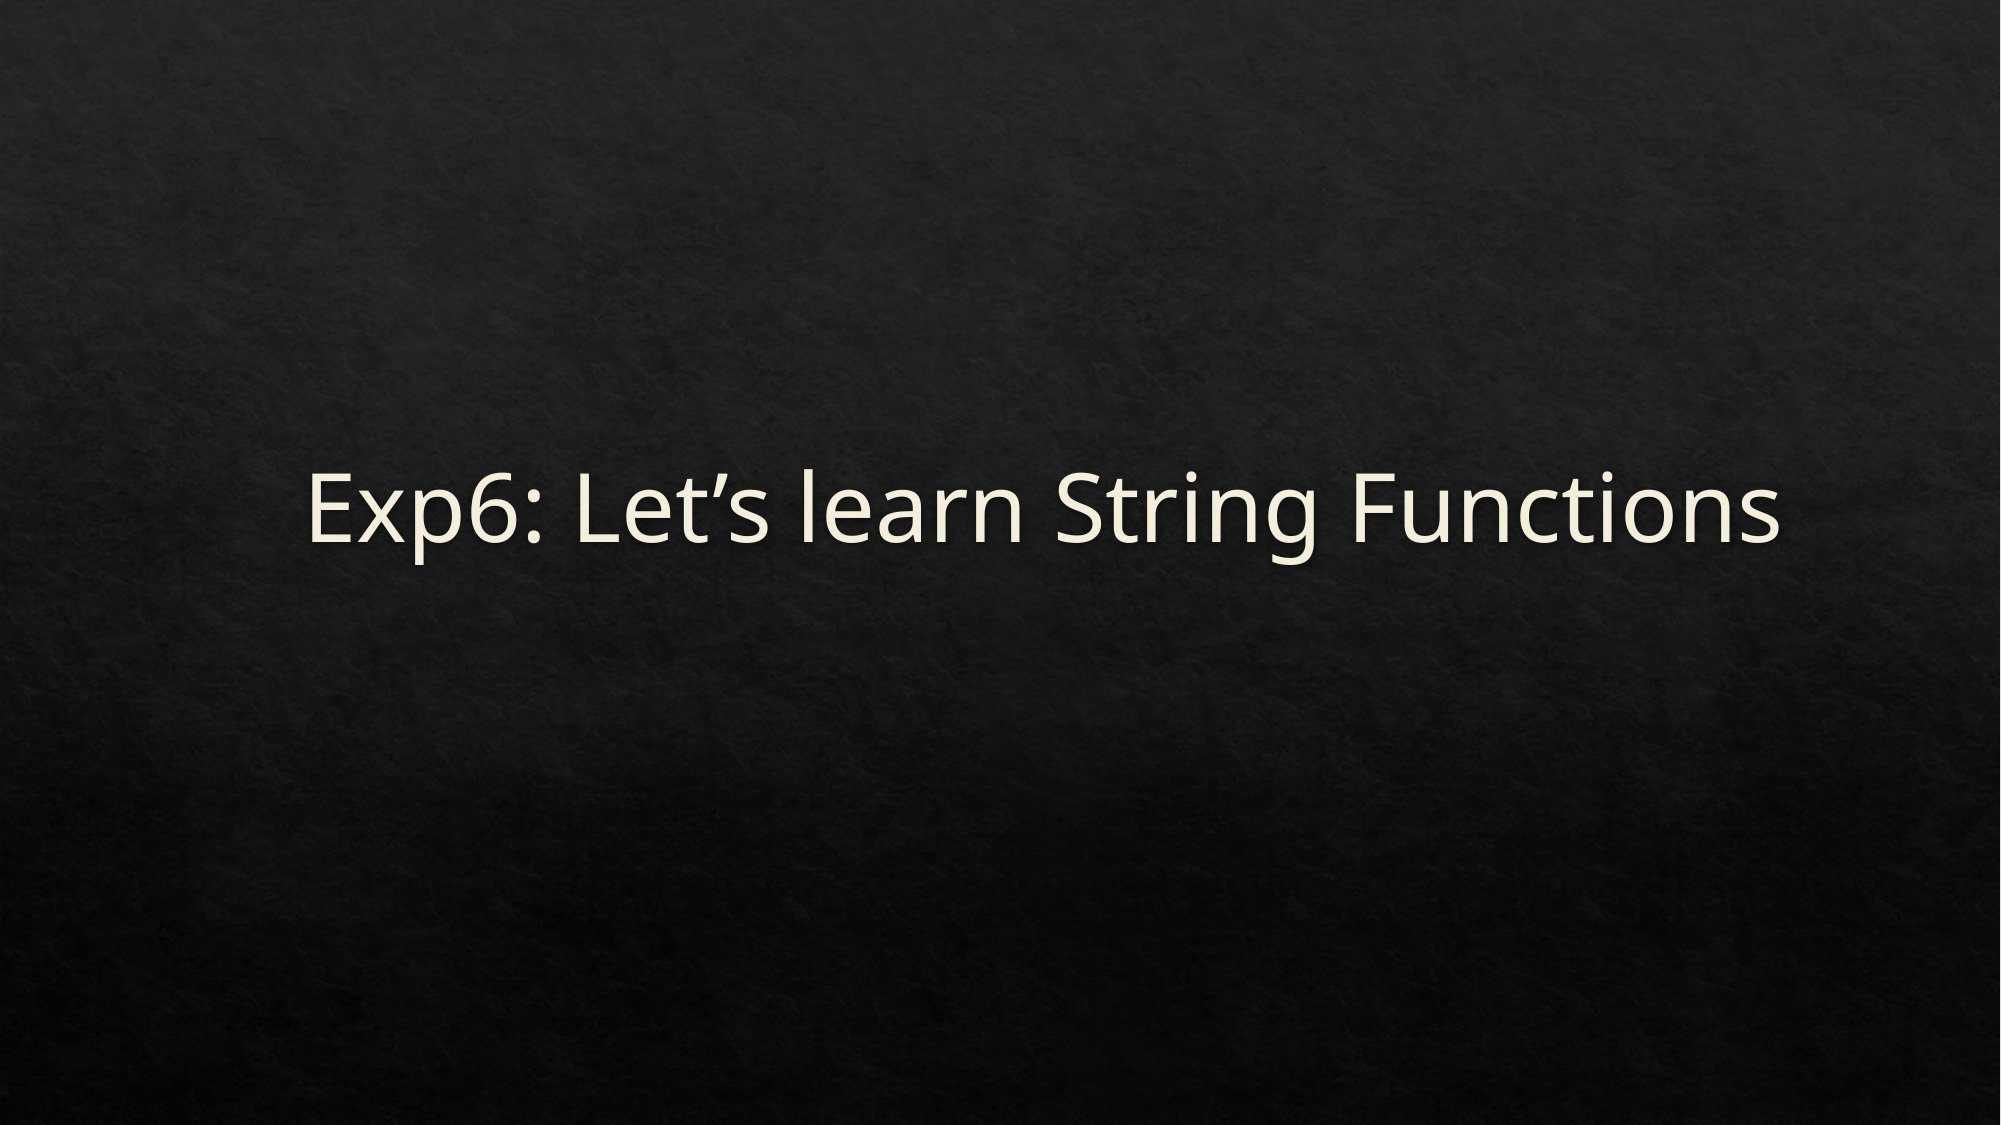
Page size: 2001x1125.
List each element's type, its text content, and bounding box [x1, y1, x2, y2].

title Exp6: Let’s learn String Functions [195, 408, 1894, 615]
